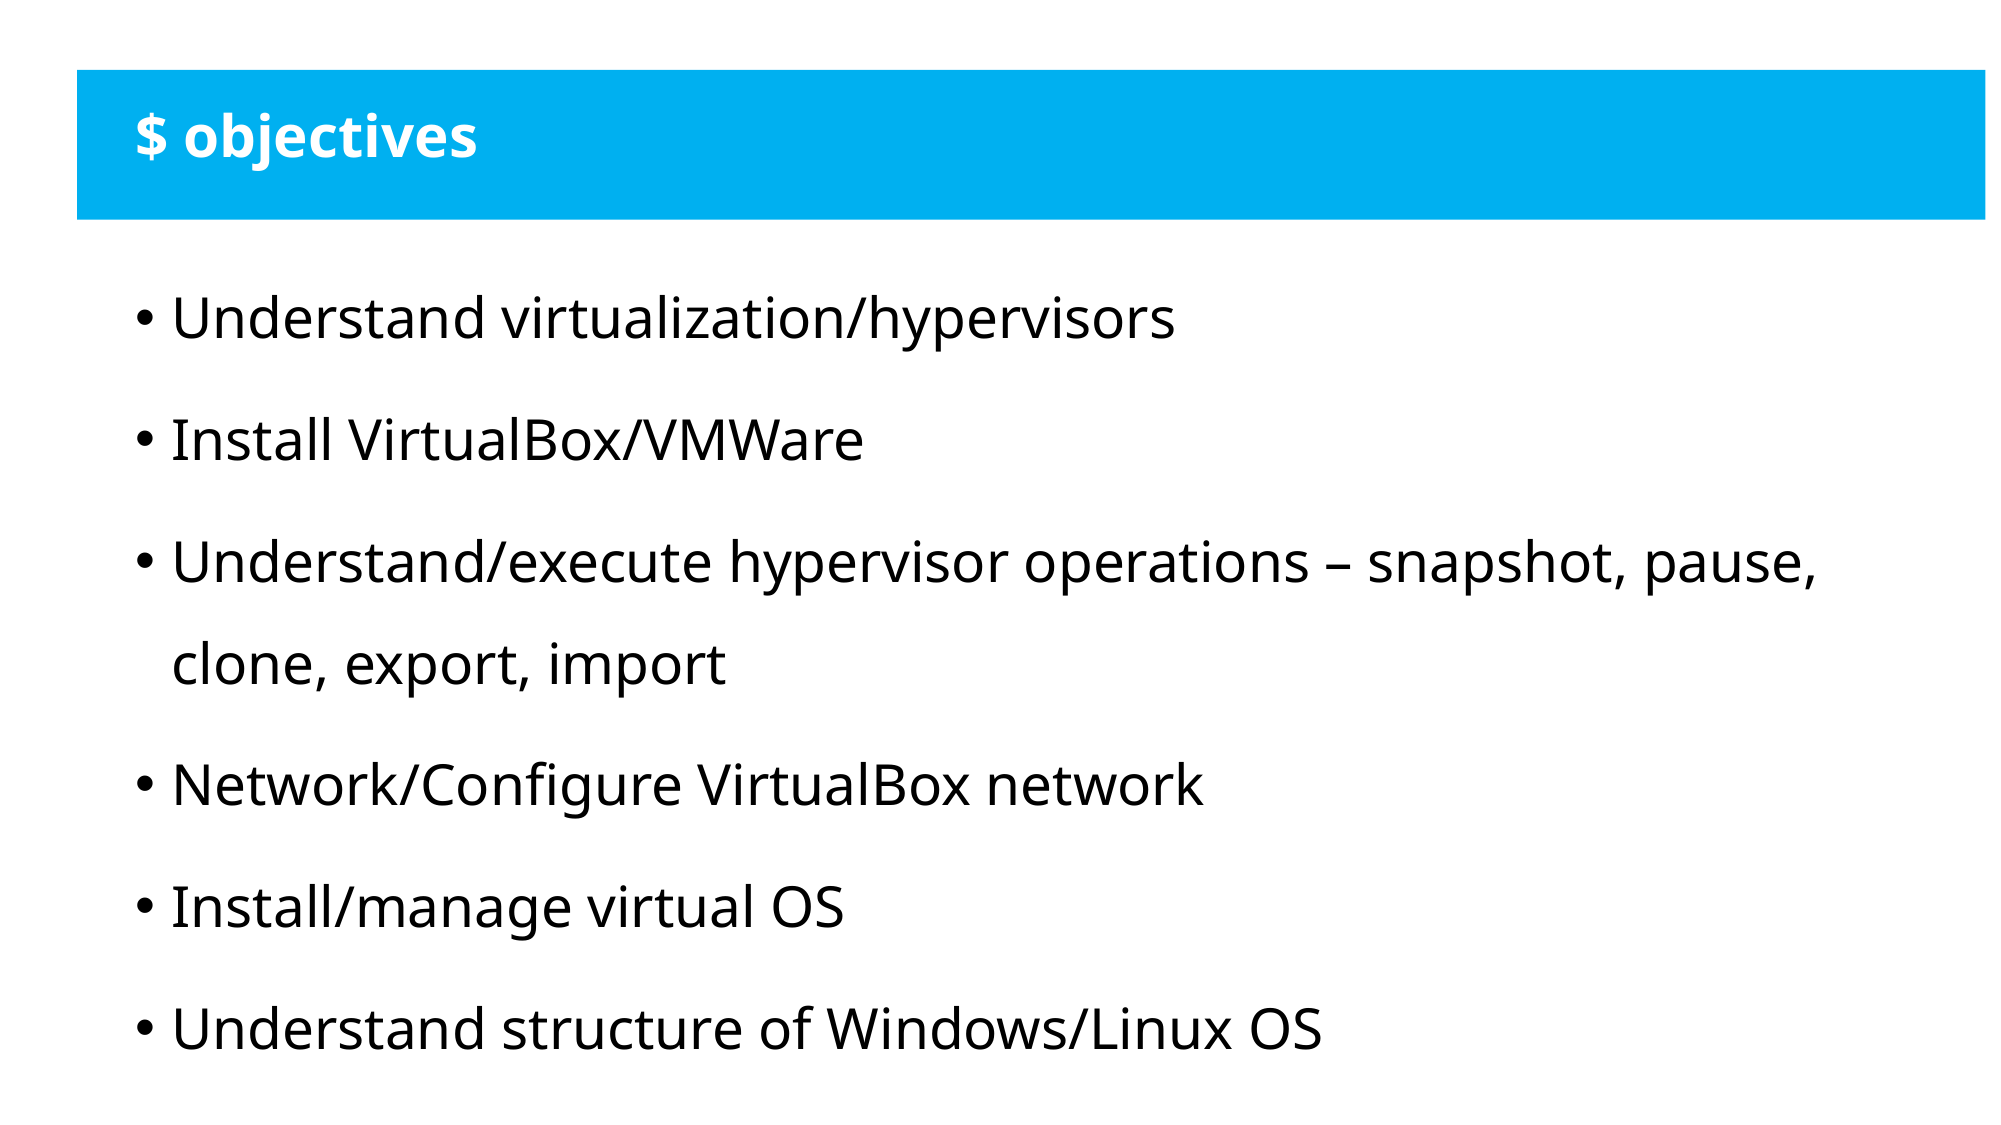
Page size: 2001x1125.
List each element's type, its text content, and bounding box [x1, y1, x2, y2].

list Understand virtualization/hypervisors Install VirtualBox/VMWare Understand/execute hypervisor operations – snapshot, pause, clone, export, import Network/Configure VirtualBox network Install/manage virtual OS Understand structure of Windows/Linux OS [120, 241, 1921, 1076]
text_box $ objectives [120, 91, 1410, 177]
text_box [77, 69, 1986, 220]
